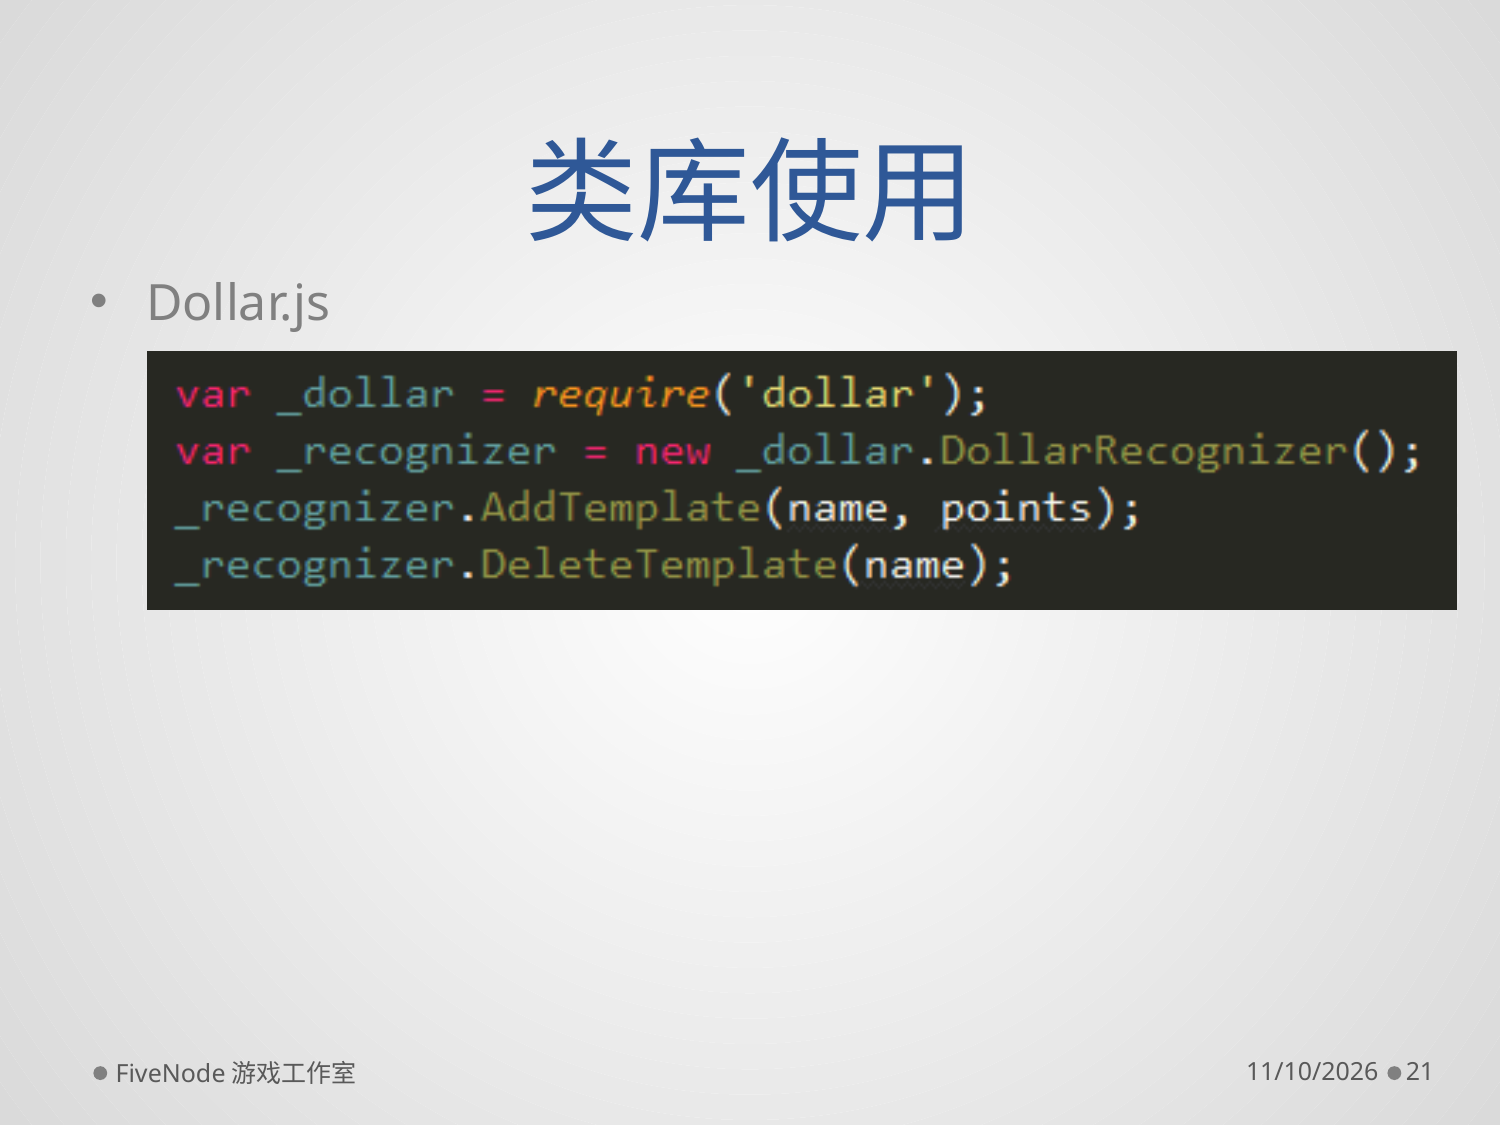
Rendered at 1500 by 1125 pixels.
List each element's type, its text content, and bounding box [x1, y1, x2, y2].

list Dollar.js [75, 262, 1425, 1005]
slide_number 21 [1401, 1042, 1494, 1103]
footer FiveNode游戏工作室 [108, 1042, 576, 1103]
picture [147, 351, 1457, 610]
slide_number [1043, 1042, 1386, 1103]
title 类库使用 [75, 0, 1425, 262]
